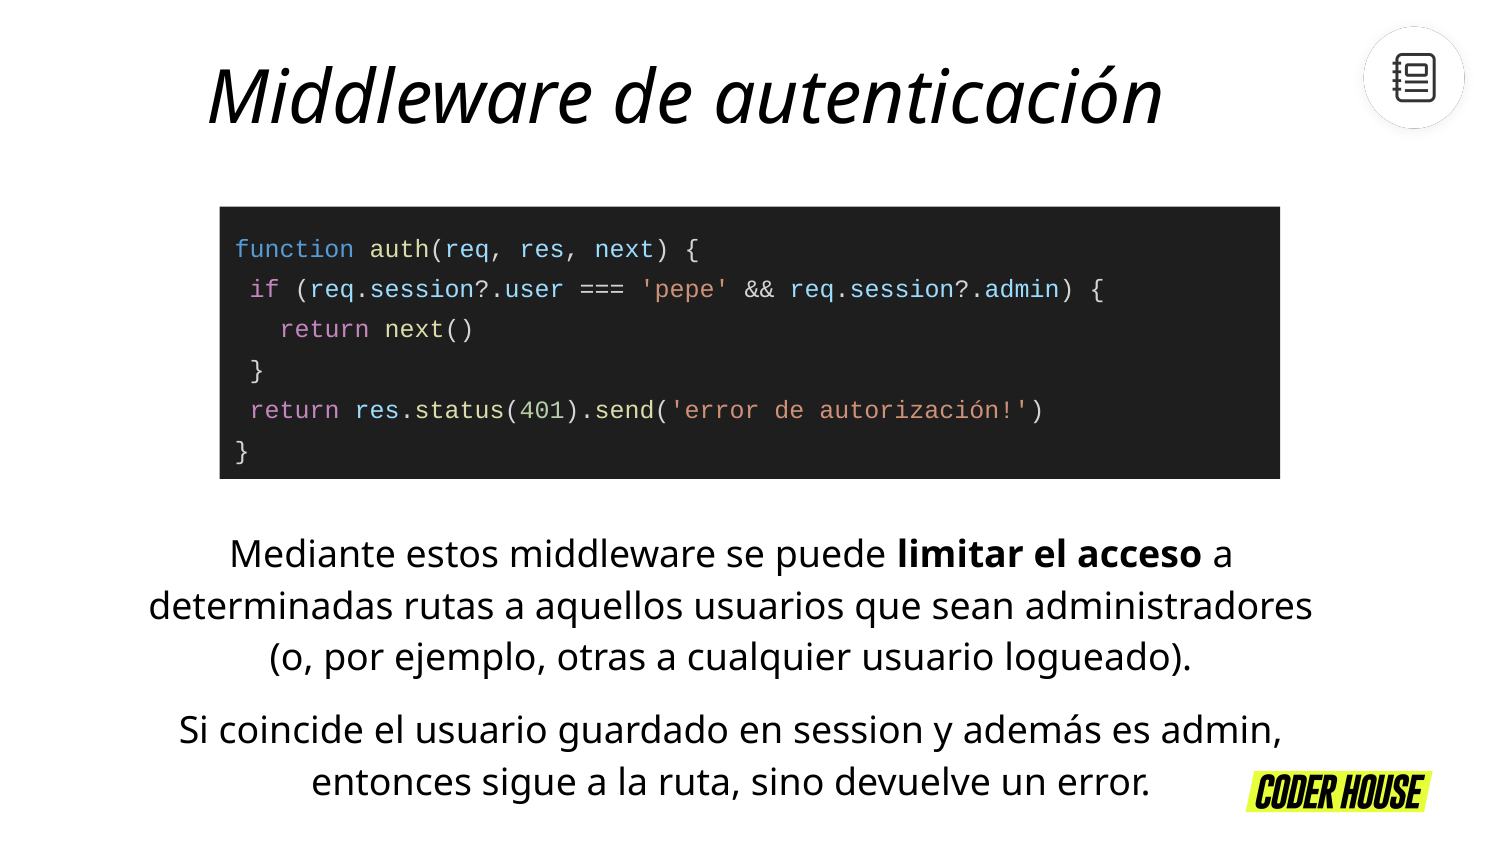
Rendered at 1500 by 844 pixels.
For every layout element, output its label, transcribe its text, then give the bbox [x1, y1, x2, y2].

picture [1241, 764, 1437, 819]
text_box Middleware de autenticación [72, 33, 1300, 172]
picture [1351, 14, 1477, 141]
text_box function auth(req, res, next) { if (req.session?.user === 'pepe' && req.session?.admin) { return next() } return res.status(401).send('error de autorización!') } [219, 206, 1281, 479]
text_box Mediante estos middleware se puede limitar el acceso a determinadas rutas a aquellos usuarios que sean administradores (o, por ejemplo, otras a cualquier usuario logueado). Si coincide el usuario guardado en session y además es admin, entonces sigue a la ruta, sino devuelve un error. [117, 508, 1346, 739]
